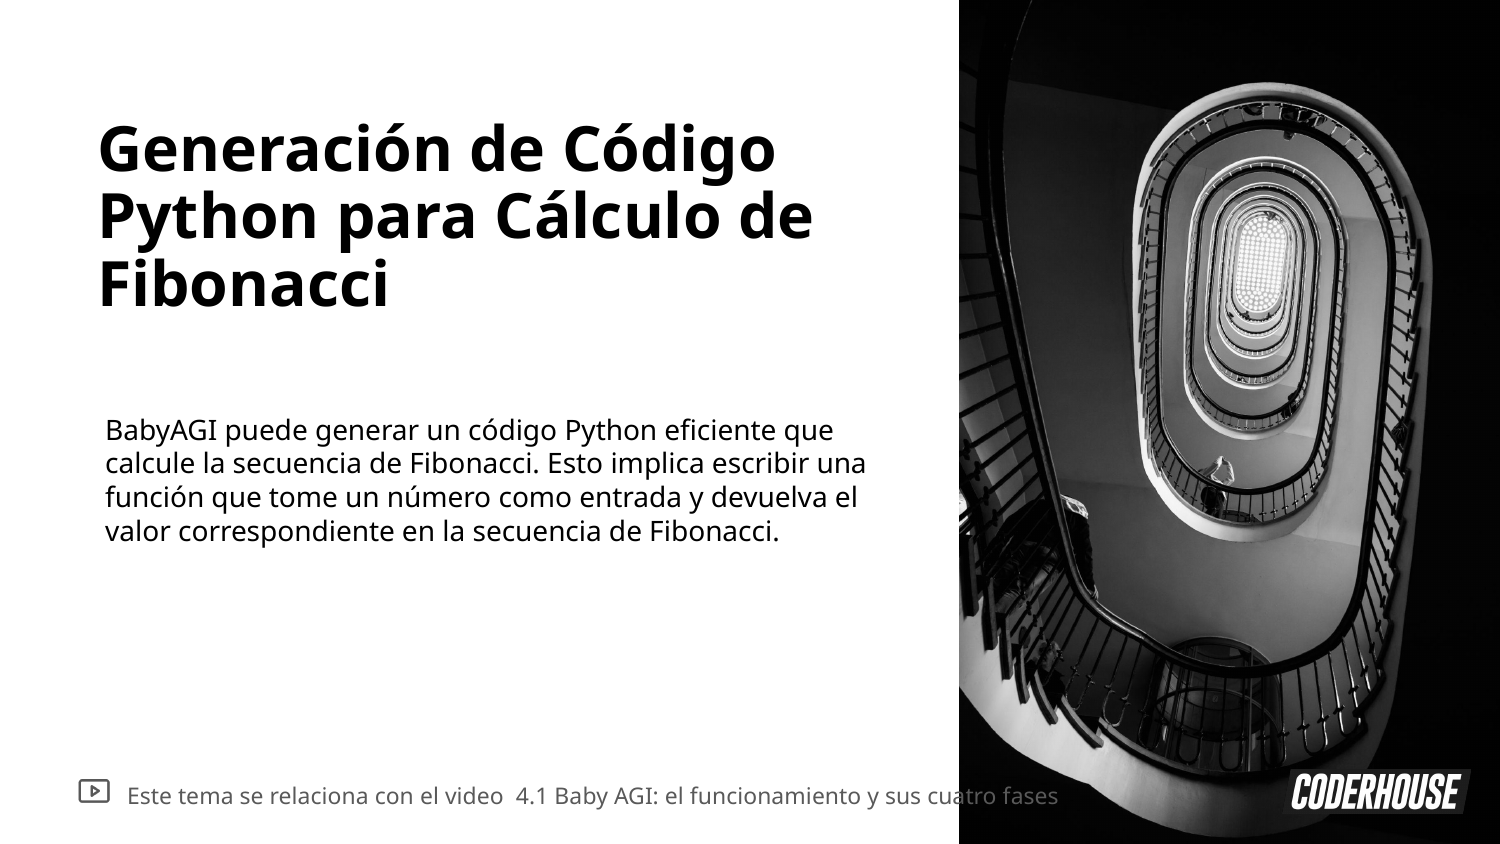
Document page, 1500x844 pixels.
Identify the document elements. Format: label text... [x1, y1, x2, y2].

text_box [74, 762, 1201, 821]
text_box Generación de Código Python para Cálculo de Fibonacci [82, 102, 901, 335]
text_box BabyAGI puede generar un código Python eficiente que calcule la secuencia de Fibonacci. Esto implica escribir una función que tome un número como entrada y devuelva el valor correspondiente en la secuencia de Fibonacci. [90, 397, 909, 562]
picture [958, 0, 1500, 844]
